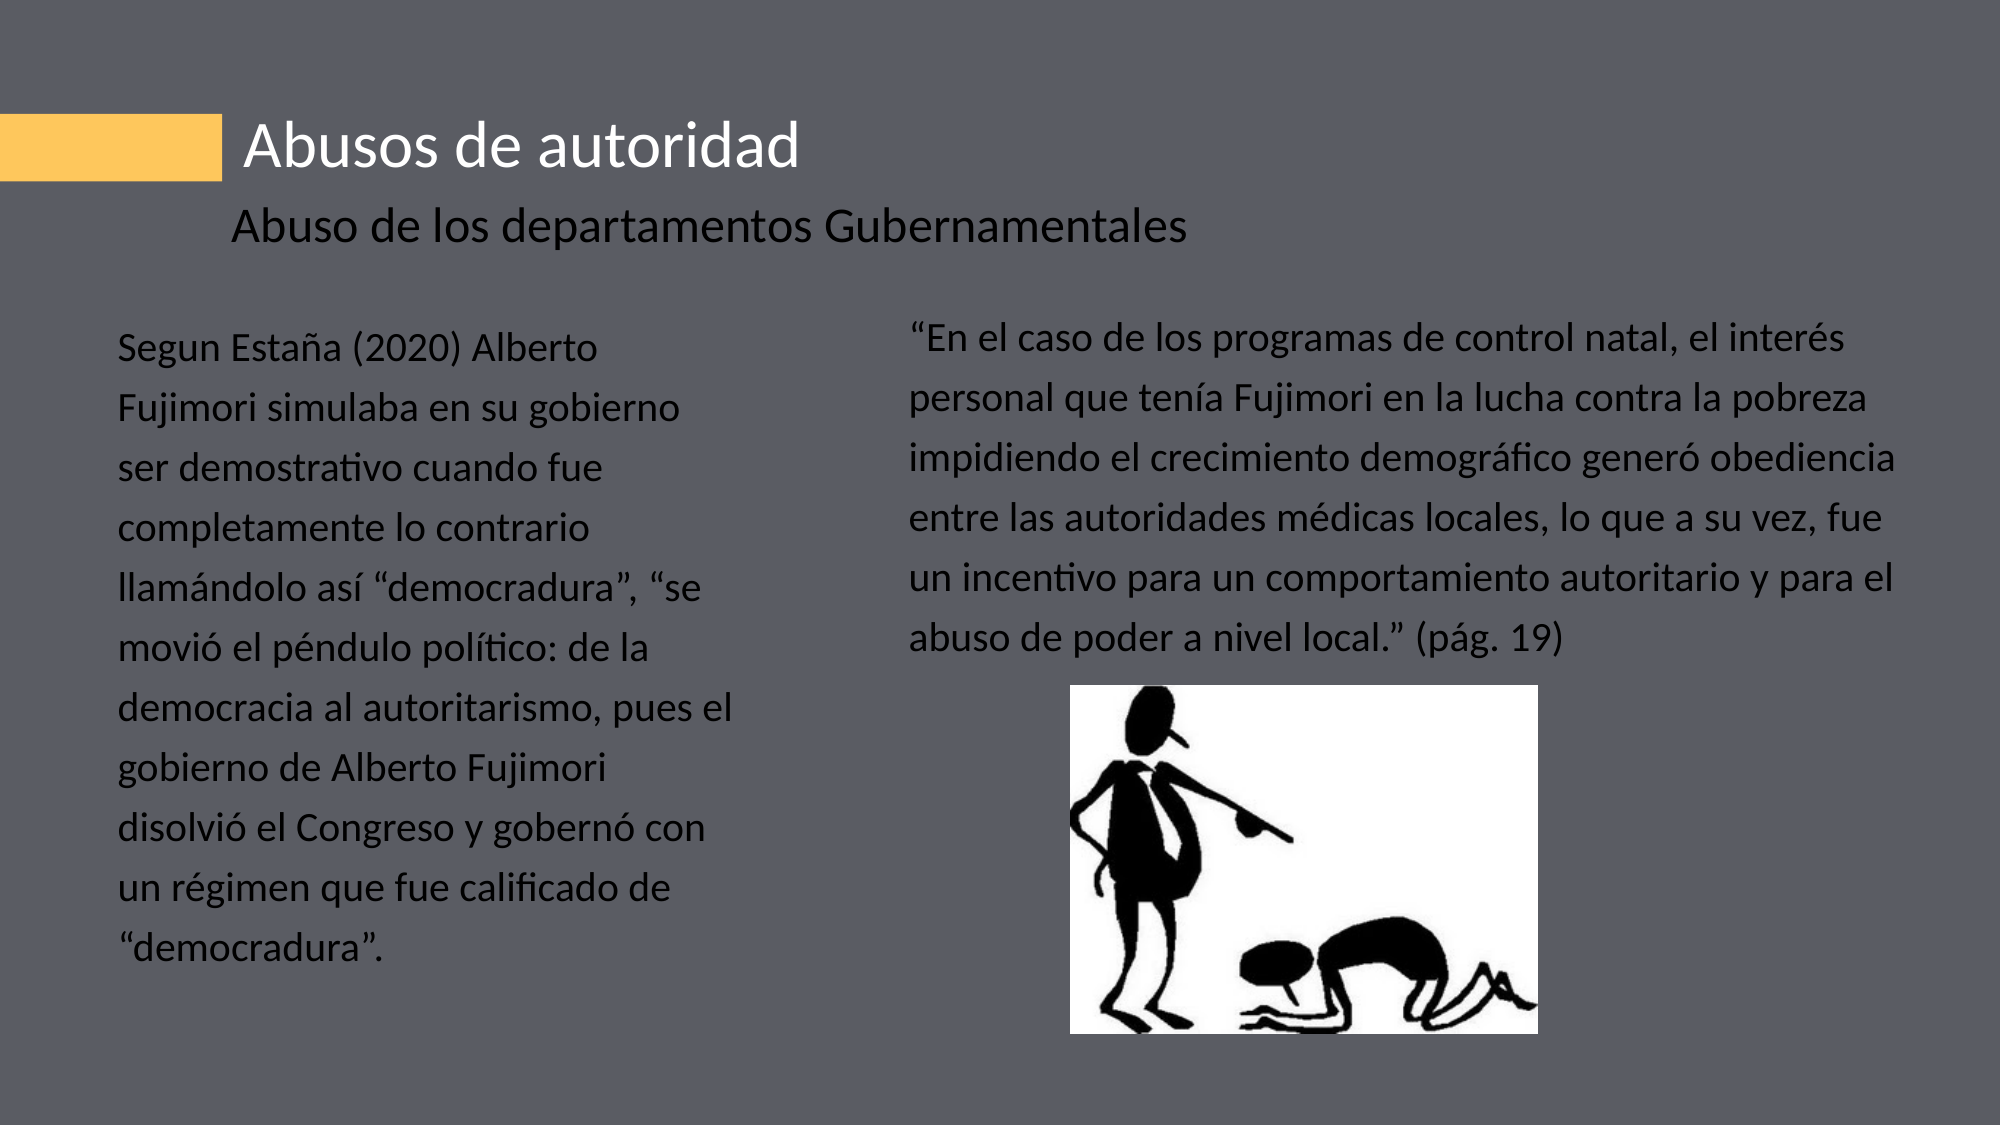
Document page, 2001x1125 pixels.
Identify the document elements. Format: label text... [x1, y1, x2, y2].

text_box Abusos de autoridad [78, 102, 1162, 192]
text_box Abuso de los departamentos Gubernamentales [66, 192, 1482, 282]
text_box “En el caso de los programas de control natal, el interés personal que tenía Fujimori en la lucha contra la pobreza impidiendo el crecimiento demográfico generó obediencia entre las autoridades médicas locales, lo que a su vez, fue un incentivo para un comportamiento autoritario y para el abuso de poder a nivel local.” (pág. 19) [893, 292, 1930, 686]
text_box Segun Estaña (2020) Alberto Fujimori simulaba en su gobierno ser demostrativo cuando fue completamente lo contrario llamándolo así “democradura”, “se movió el péndulo político: de la democracia al autoritarismo, pues el gobierno de Alberto Fujimori disolvió el Congreso y gobernó con un régimen que fue calificado de “democradura”. [102, 302, 750, 1018]
text_box [0, 113, 78, 182]
picture [1070, 685, 1538, 1034]
